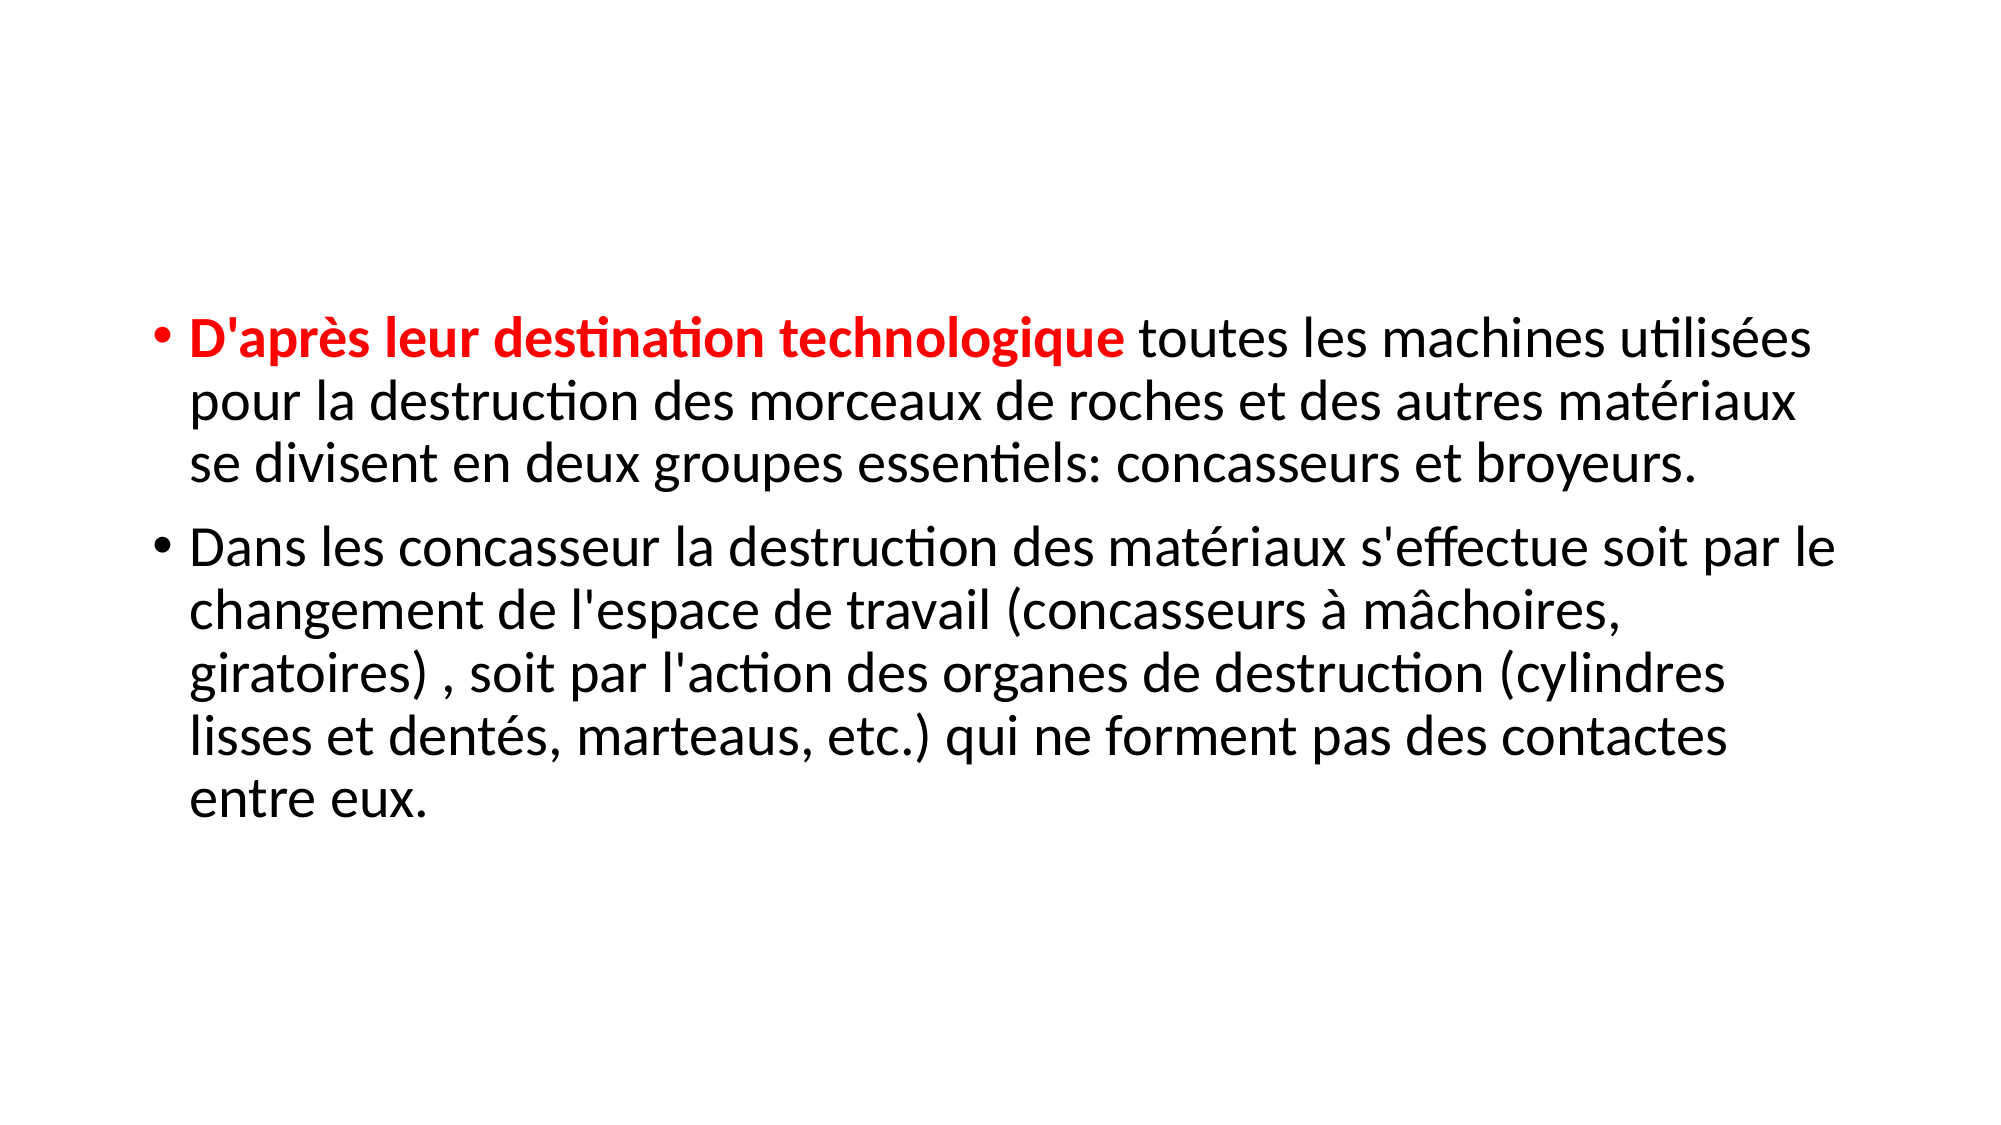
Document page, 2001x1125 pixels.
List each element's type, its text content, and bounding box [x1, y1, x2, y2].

list D'après leur destination technologique toutes les machines utilisées pour la destruction des morceaux de roches et des autres matériaux se divisent en deux groupes essentiels: concasseurs et broyeurs. Dans les concasseur la destruction des matériaux s'effectue soit par le changement de l'espace de travail (concasseurs à mâchoires, giratoires) , soit par l'action des organes de destruction (cylindres lisses et dentés, marteaus, etc.) qui ne forment pas des contactes entre eux. [137, 299, 1863, 1014]
